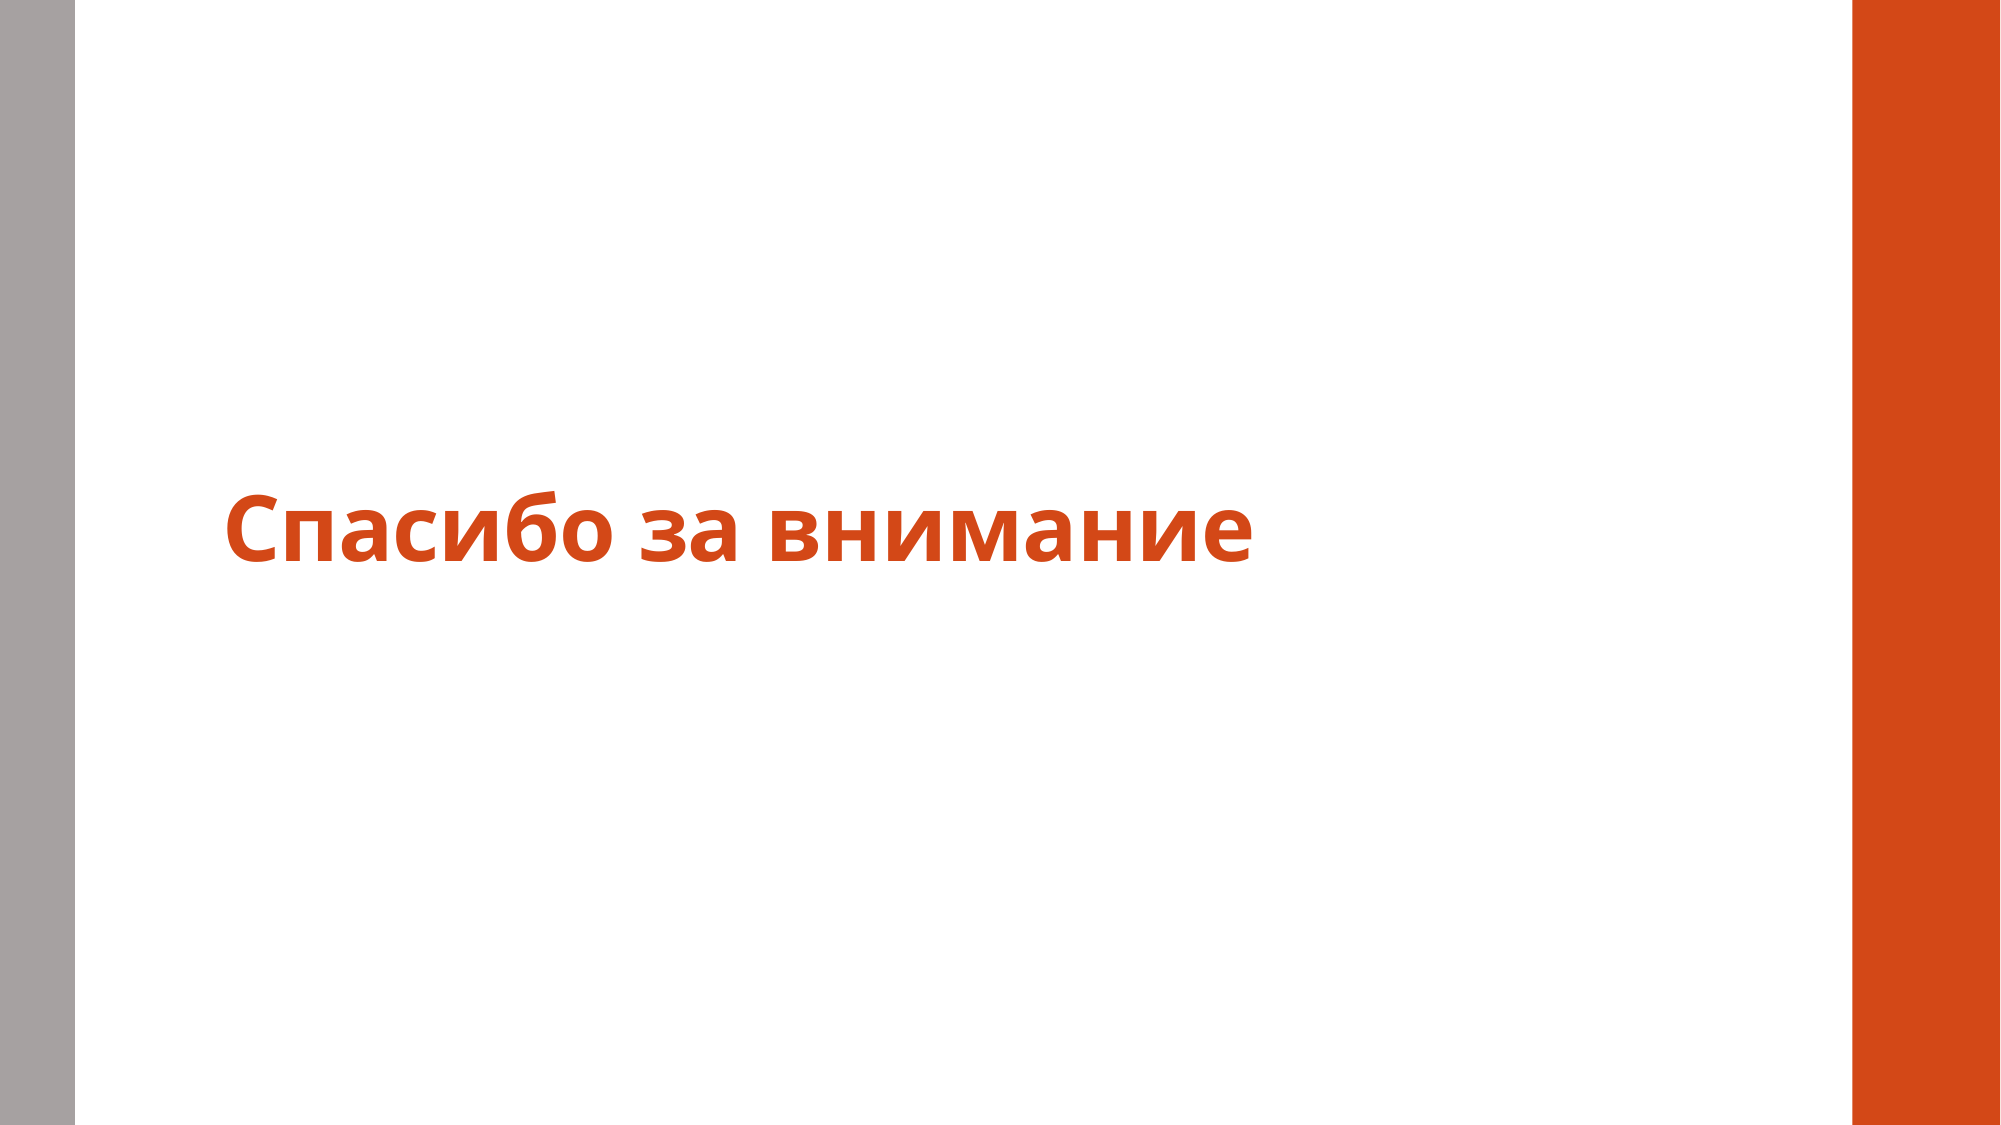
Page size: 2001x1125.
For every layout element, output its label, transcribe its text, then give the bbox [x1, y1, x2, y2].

title Спасибо за внимание [206, 359, 1797, 590]
